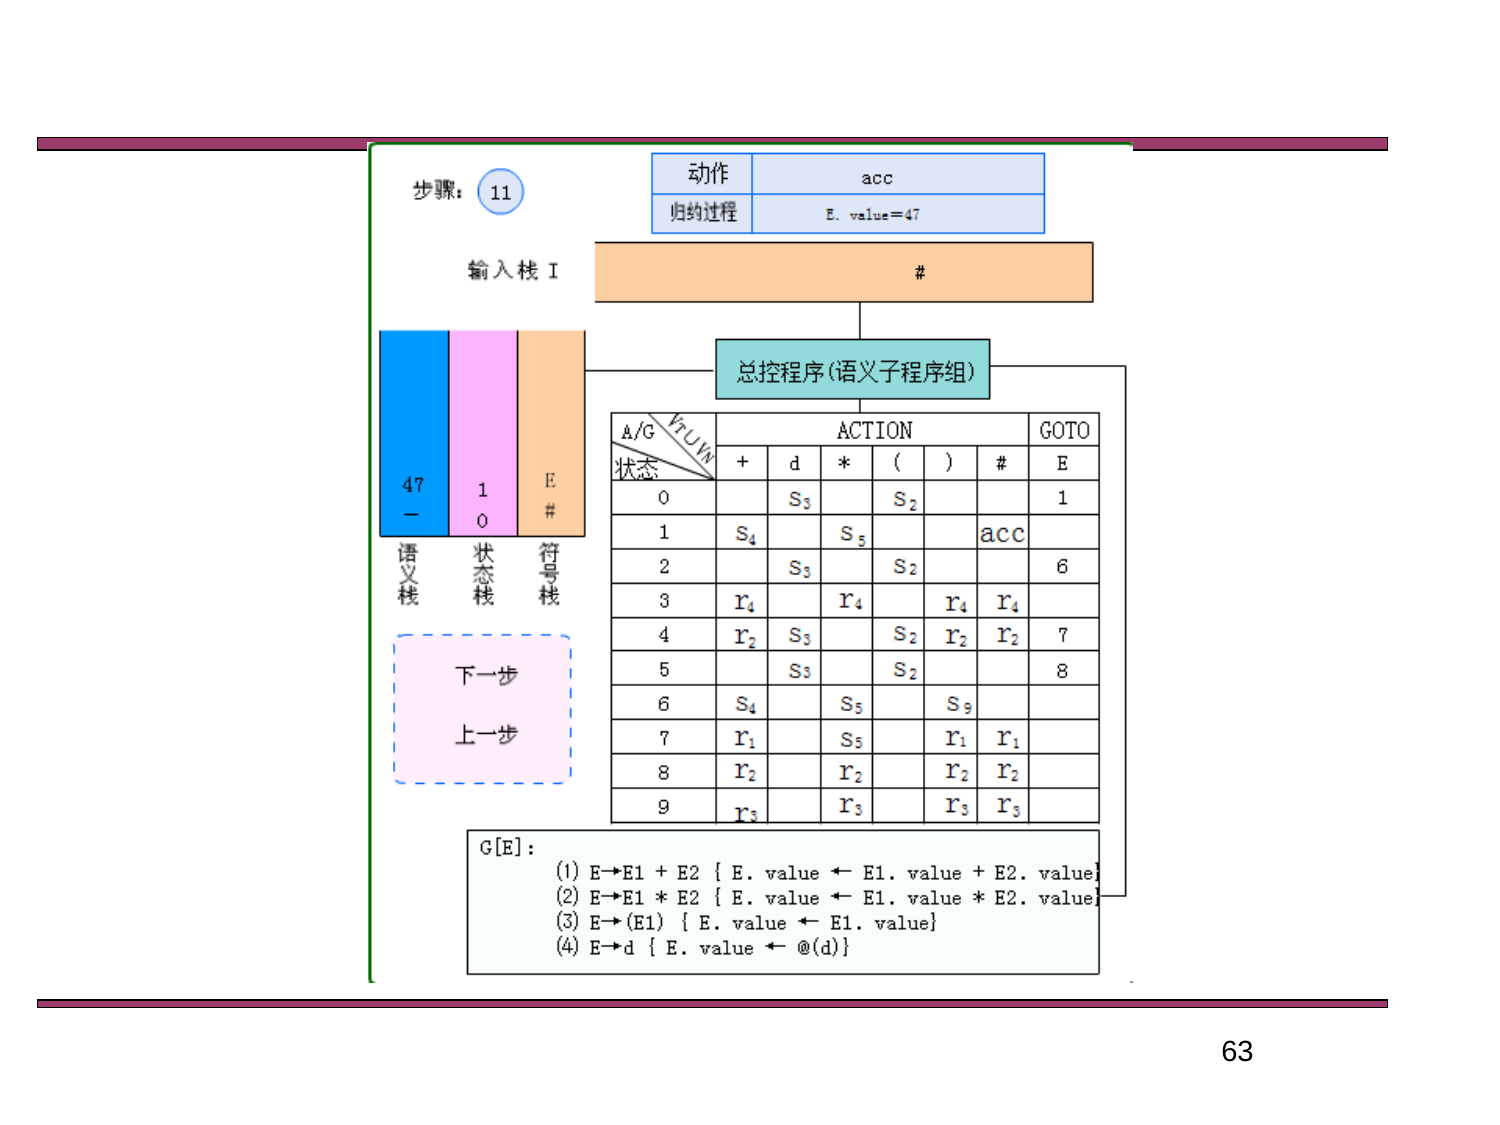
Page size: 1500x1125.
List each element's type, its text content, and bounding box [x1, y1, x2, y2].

slide_number 63 [1062, 1025, 1413, 1066]
picture [366, 141, 1134, 984]
